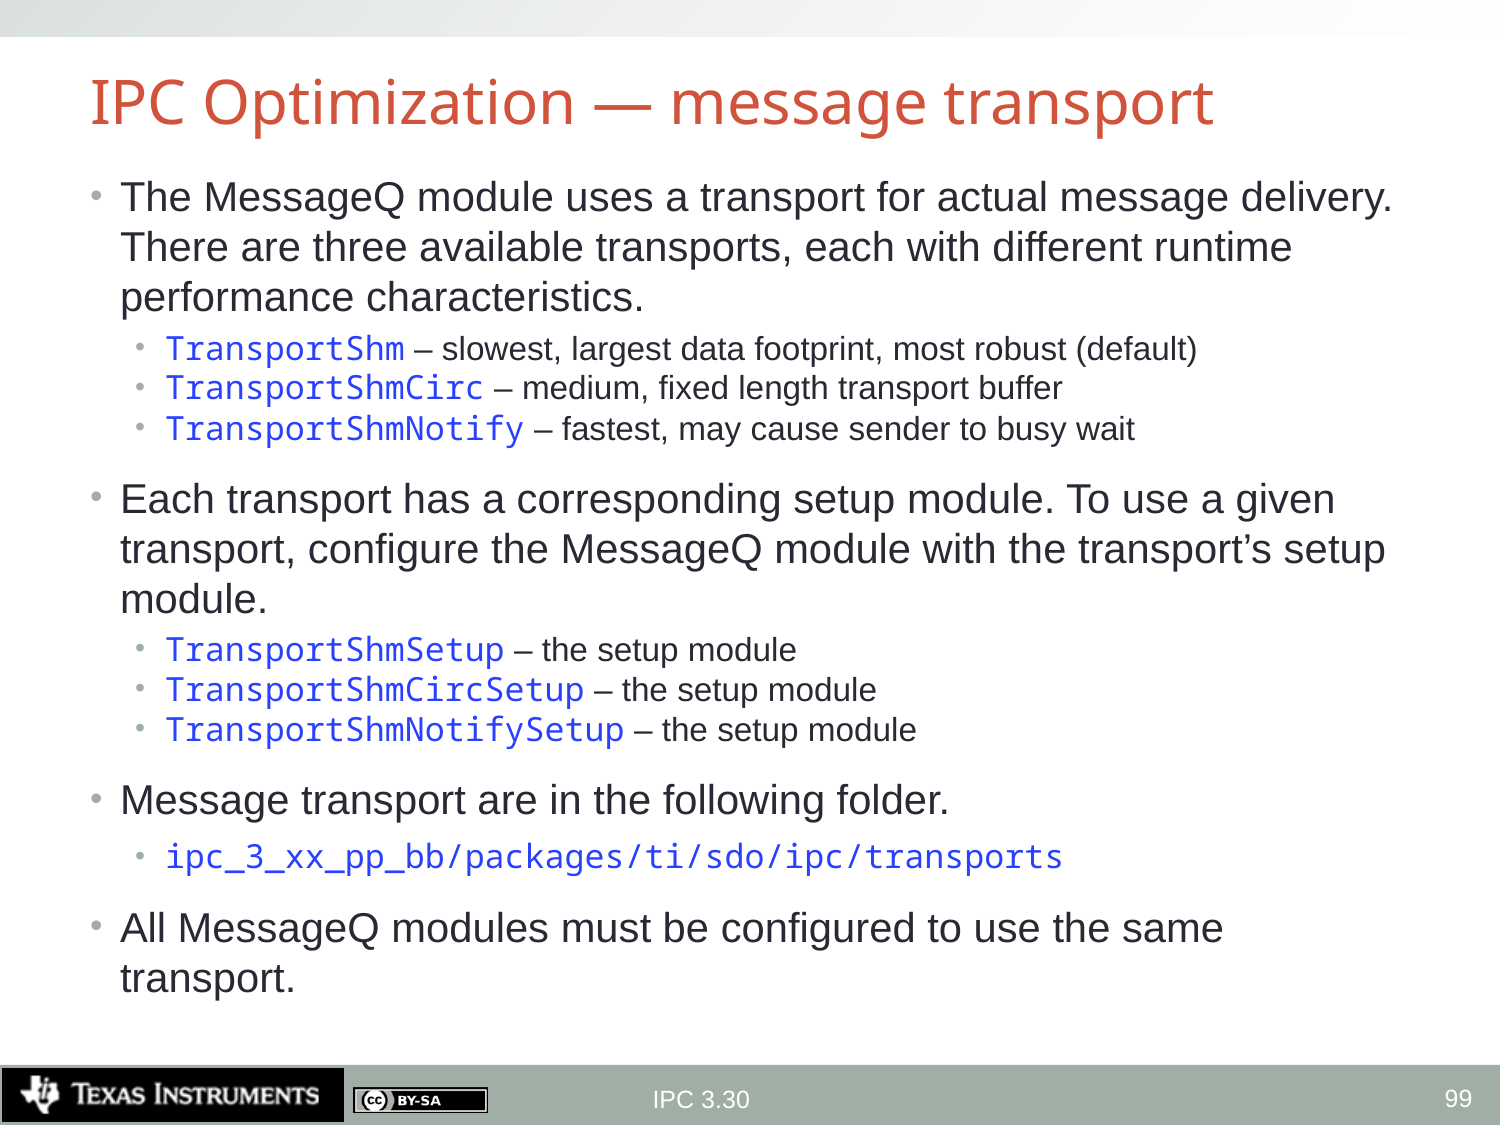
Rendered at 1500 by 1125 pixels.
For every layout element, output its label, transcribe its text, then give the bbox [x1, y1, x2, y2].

picture [2, 1068, 344, 1122]
picture [353, 1087, 488, 1113]
title IPC Optimization — message transport [75, 37, 1425, 162]
slide_number 99 [1312, 1071, 1488, 1125]
list The MessageQ module uses a transport for actual message delivery. There are three available transports, each with different runtime performance characteristics. TransportShm – slowest, largest data footprint, most robust (default) TransportShmCirc – medium, fixed length transport buffer TransportShmNotify – fastest, may cause sender to busy wait Each transport has a corresponding setup module. To use a given transport, configure the MessageQ module with the transport’s setup module. TransportShmSetup – the setup module TransportShmCircSetup – the setup module TransportShmNotifySetup – the setup module Message transport are in the following folder. ipc_3_xx_pp_bb/packages/ti/sdo/ipc/transports All MessageQ modules must be configured to use the same transport. [75, 162, 1425, 1013]
footer IPC 3.30 [637, 1071, 1312, 1125]
